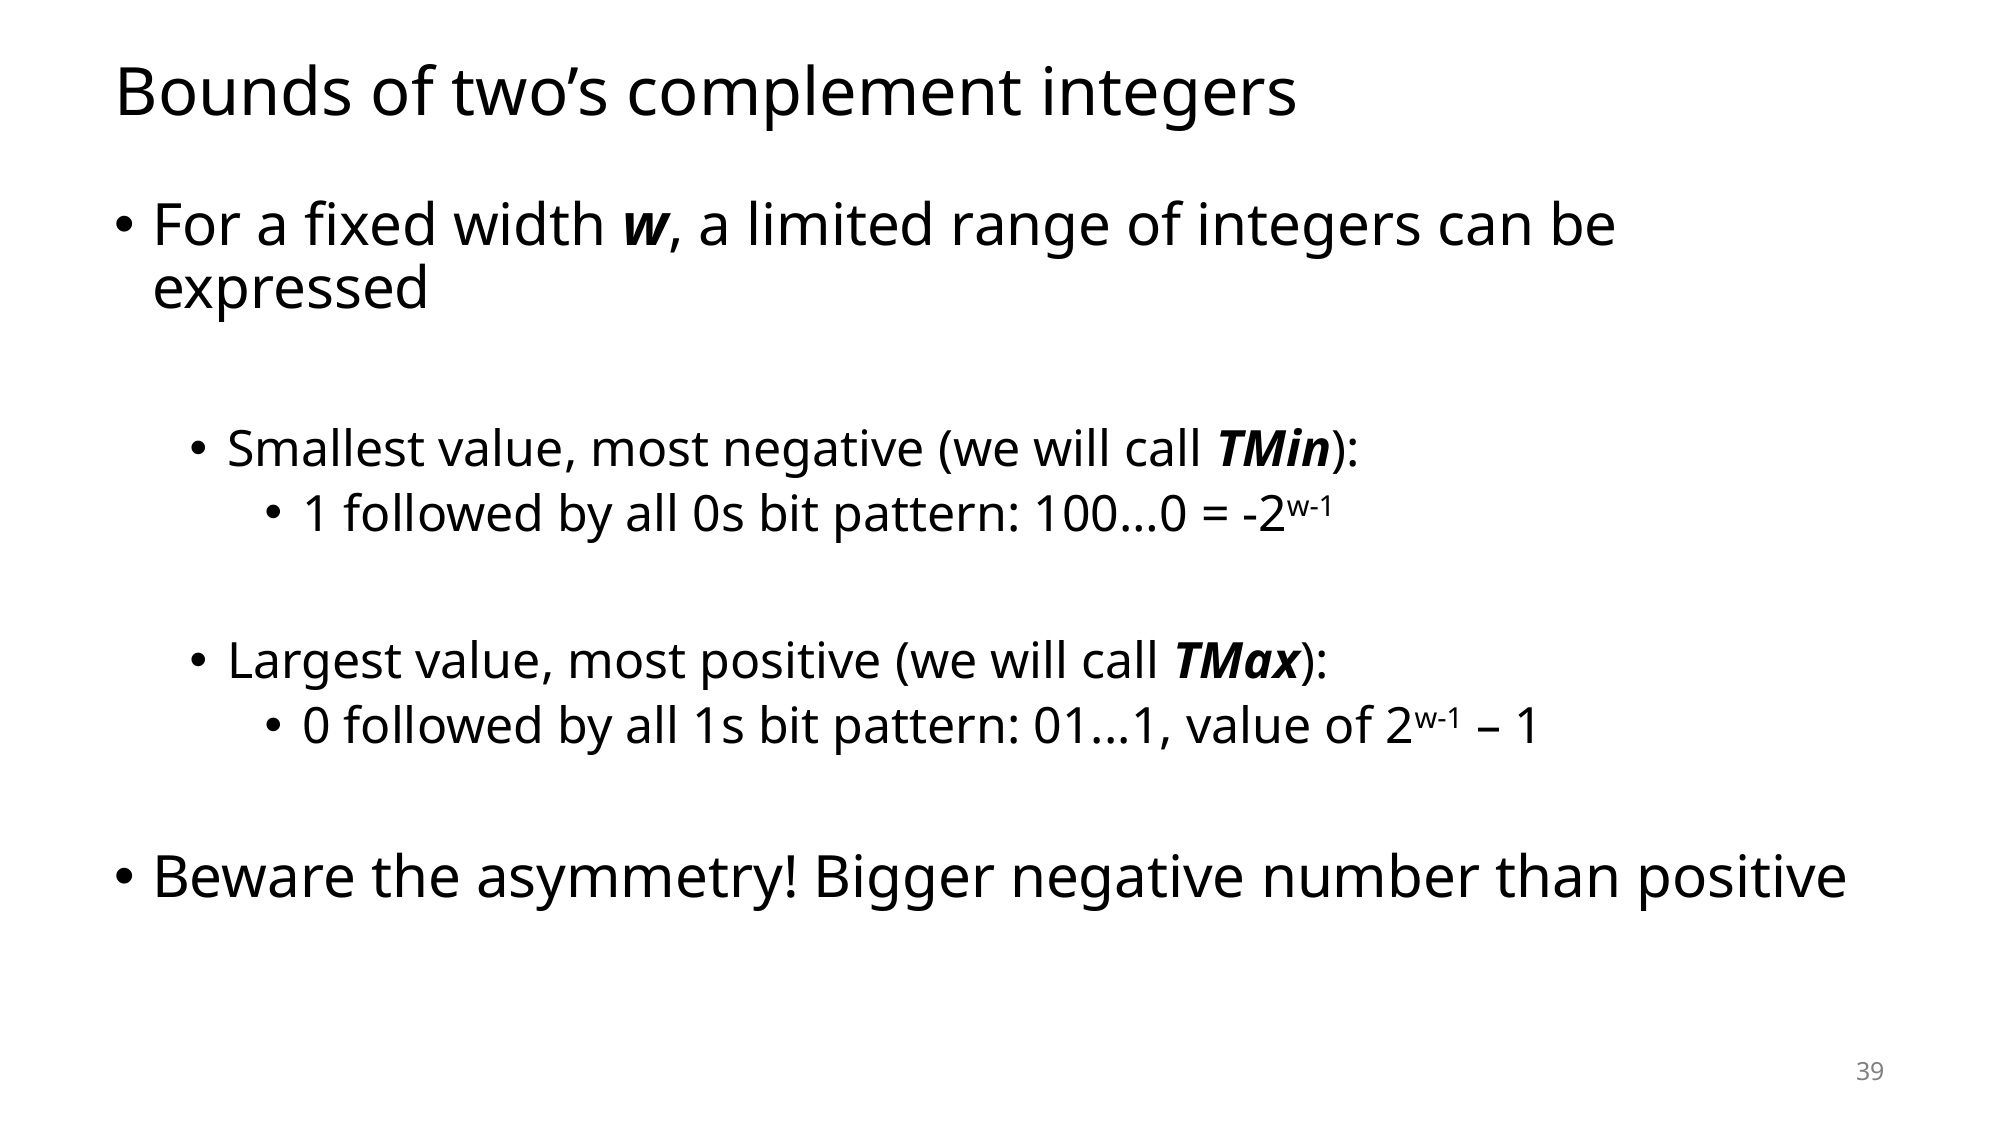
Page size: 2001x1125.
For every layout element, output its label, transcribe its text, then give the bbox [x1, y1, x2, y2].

title Bounds of two’s complement integers [99, 37, 1900, 150]
list For a fixed width w, a limited range of integers can be expressed Smallest value, most negative (we will call TMin): 1 followed by all 0s bit pattern: 100…0 = -2w-1 Largest value, most positive (we will call TMax): 0 followed by all 1s bit pattern: 01...1, value of 2w-1 – 1 Beware the asymmetry! Bigger negative number than positive [99, 187, 1900, 1013]
slide_number 39 [1749, 1042, 1900, 1103]
